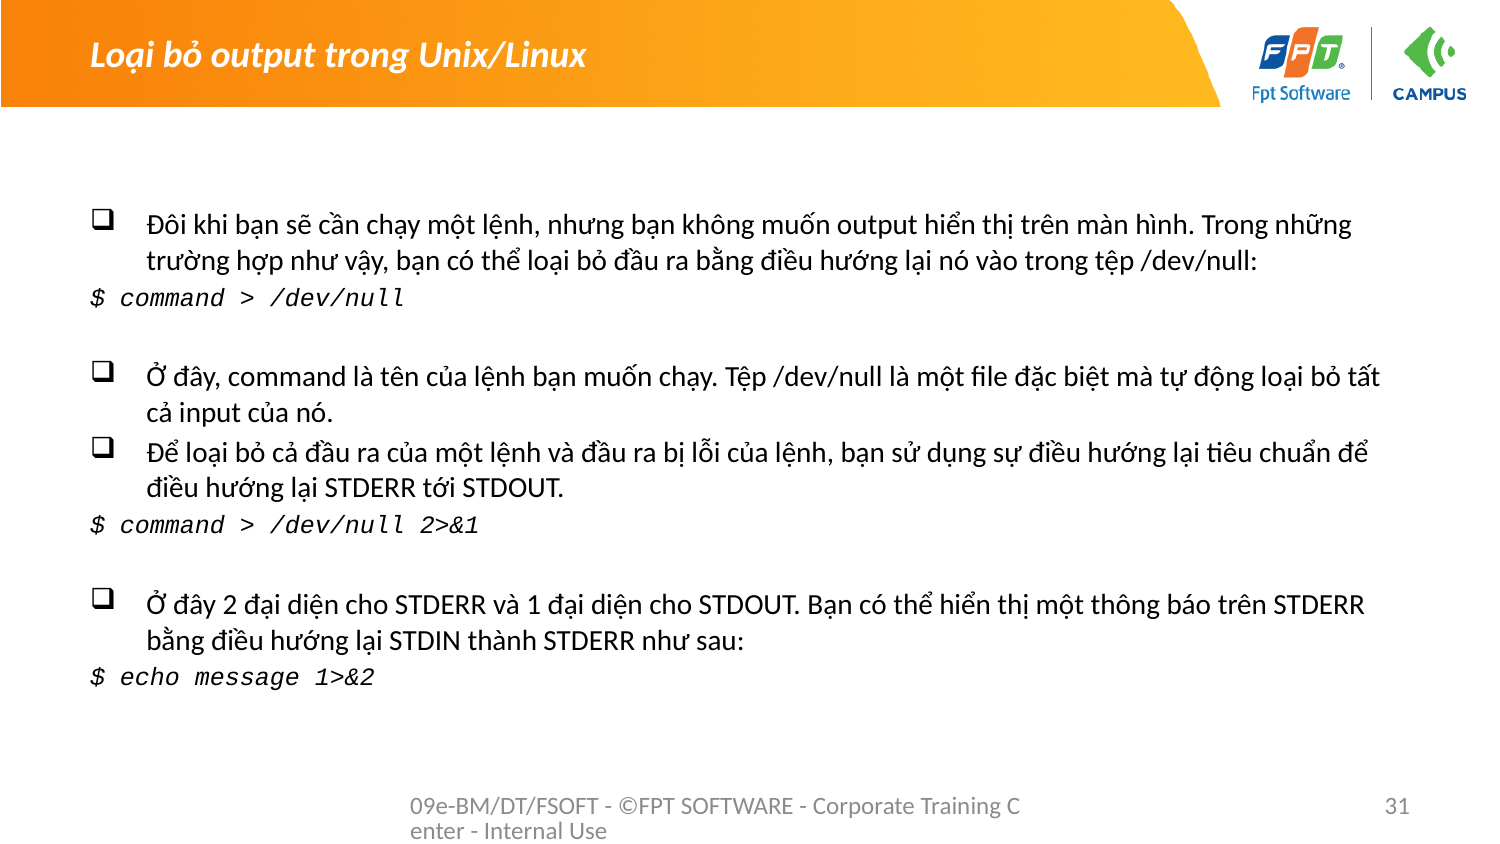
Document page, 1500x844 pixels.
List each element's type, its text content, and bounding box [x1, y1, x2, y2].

list Đôi khi bạn sẽ cần chạy một lệnh, nhưng bạn không muốn output hiển thị trên màn hình. Trong những trường hợp như vậy, bạn có thể loại bỏ đầu ra bằng điều hướng lại nó vào trong tệp /dev/null: $ command > /dev/null Ở đây, command là tên của lệnh bạn muốn chạy. Tệp /dev/null là một file đặc biệt mà tự động loại bỏ tất cả input của nó. Để loại bỏ cả đầu ra của một lệnh và đầu ra bị lỗi của lệnh, bạn sử dụng sự điều hướng lại tiêu chuẩn để điều hướng lại STDERR tới STDOUT. $ command > /dev/null 2>&1 Ở đây 2 đại diện cho STDERR và 1 đại diện cho STDOUT. Bạn có thể hiển thị một thông báo trên STDERR bằng điều hướng lại STDIN thành STDERR như sau: $ echo message 1>&2 [75, 198, 1425, 756]
footer 09e-BM/DT/FSOFT - ©FPT SOFTWARE - Corporate Training Center - Internal Use [395, 782, 1043, 827]
picture [1, 0, 1499, 844]
title Loại bỏ output trong Unix/Linux [75, 0, 1176, 106]
slide_number 31 [1074, 782, 1425, 827]
